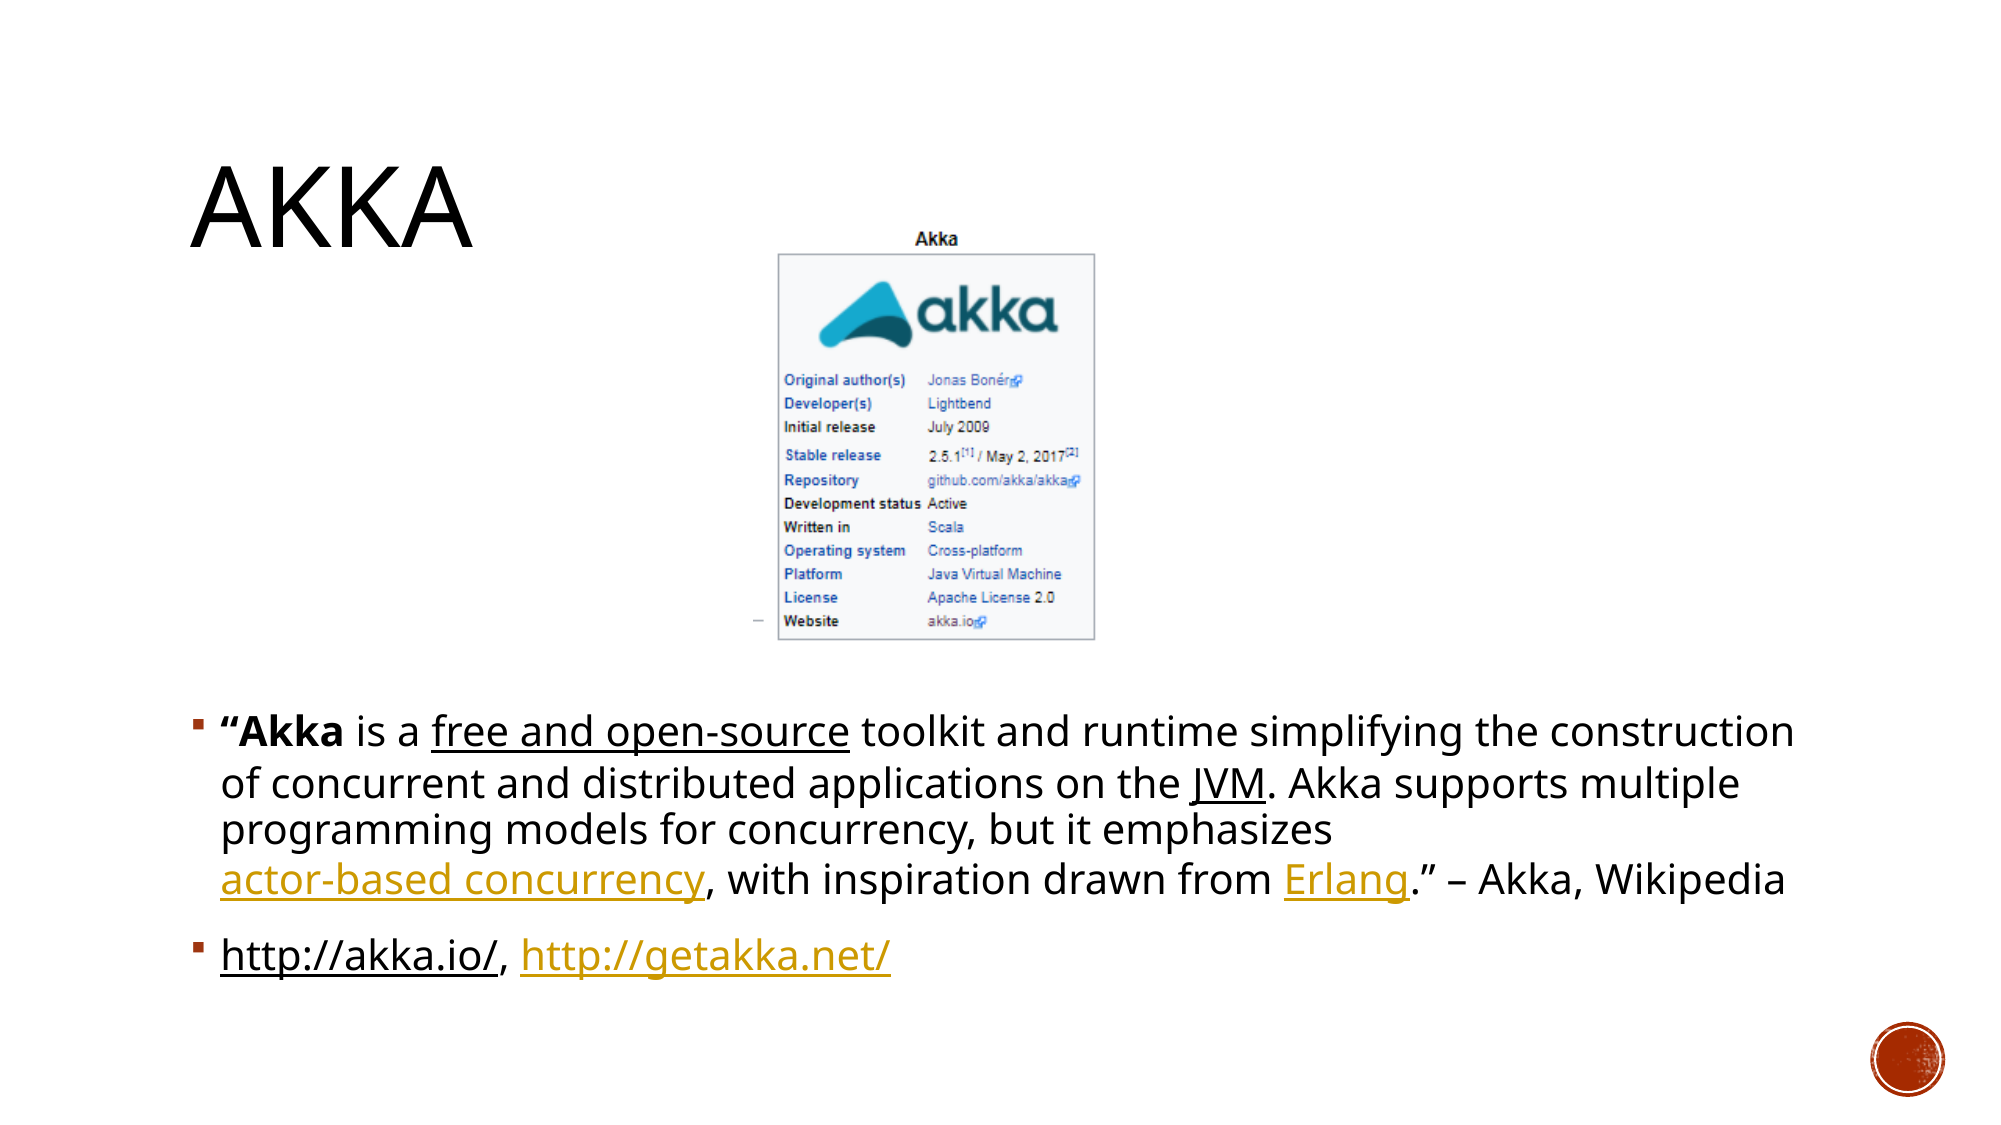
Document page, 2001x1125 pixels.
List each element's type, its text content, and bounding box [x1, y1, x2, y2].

list “Akka is a free and open-source toolkit and runtime simplifying the construction of concurrent and distributed applications on the JVM. Akka supports multiple programming models for concurrency, but it emphasizes actor-based concurrency, with inspiration drawn from Erlang.” – Akka, Wikipedia http://akka.io/, http://getakka.net/ [175, 343, 1826, 1013]
title AKKA [175, 79, 1826, 343]
picture [753, 210, 1122, 653]
